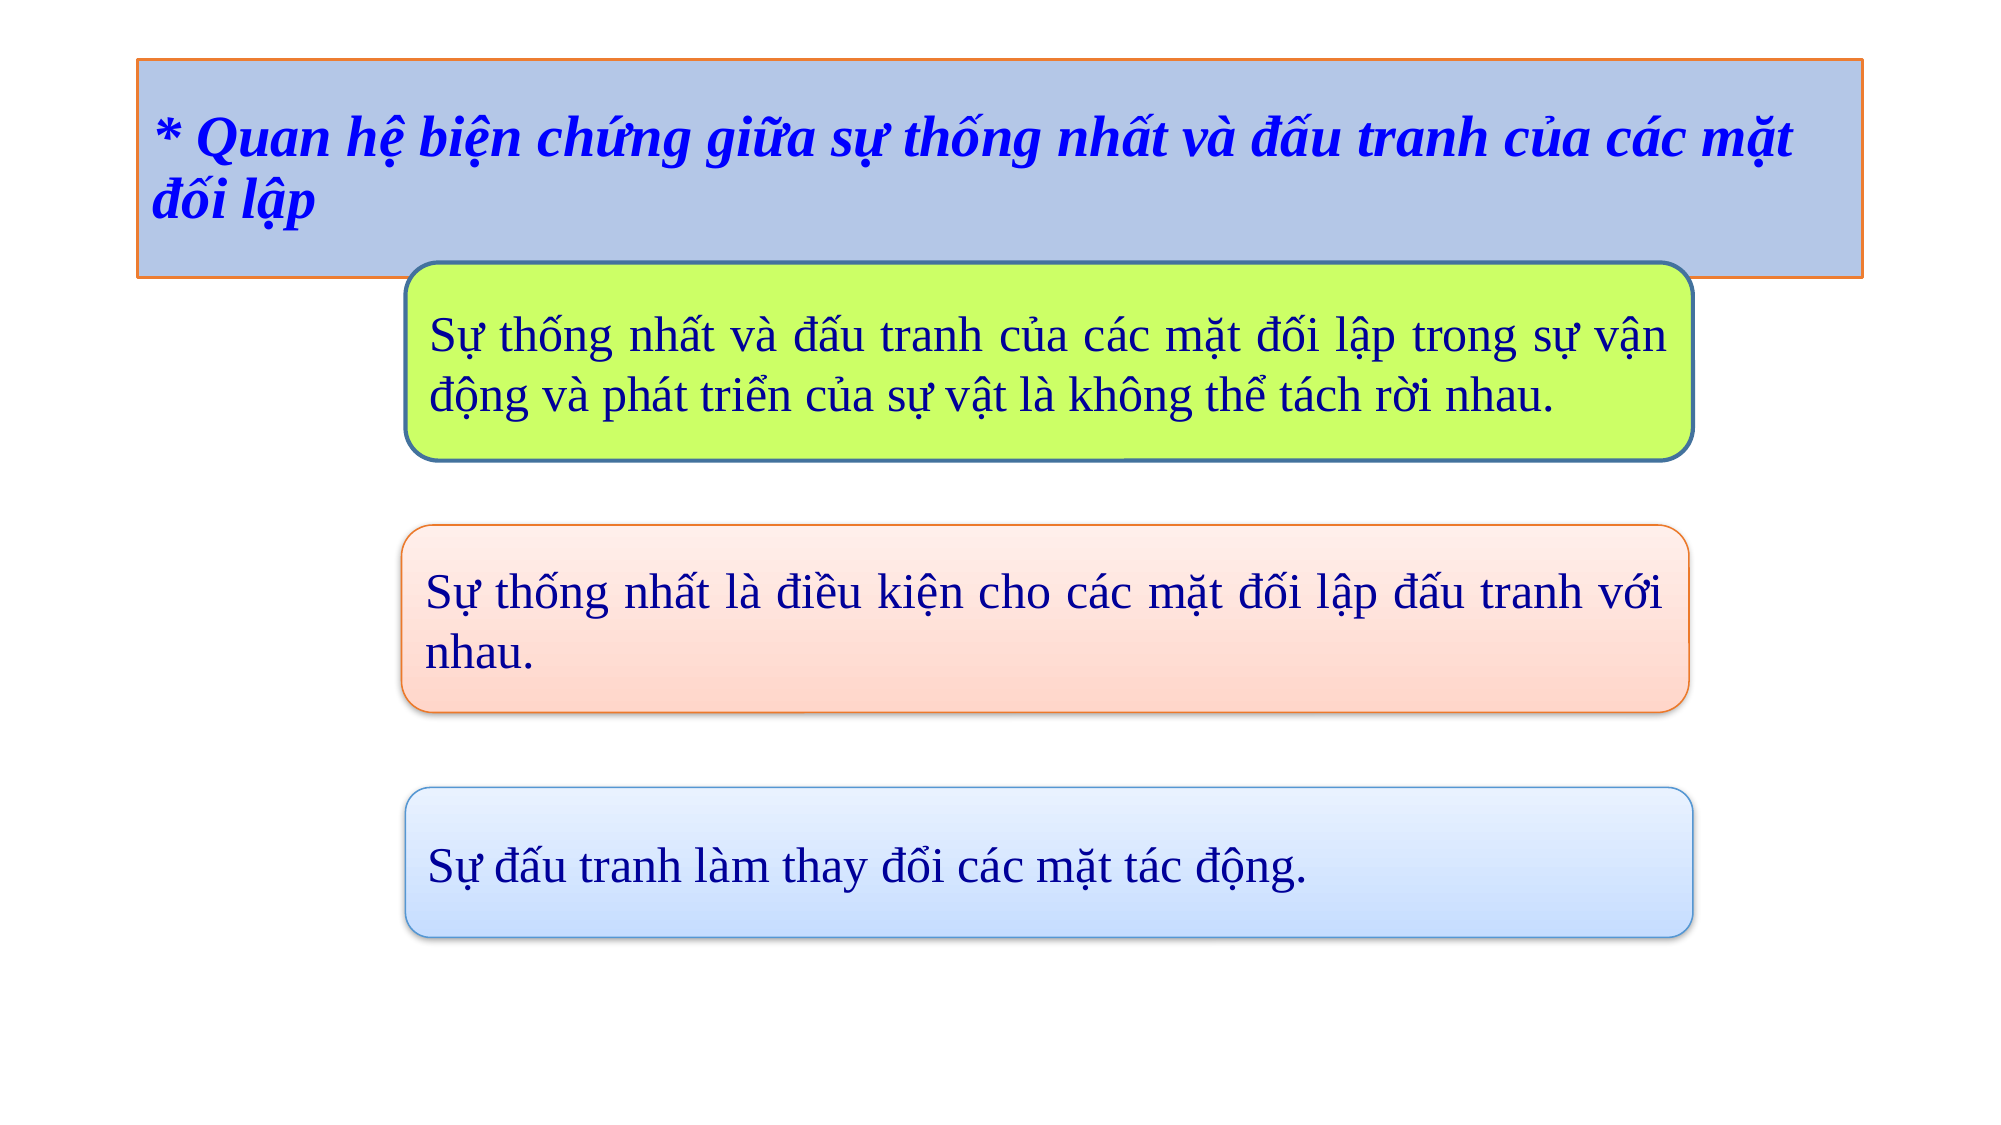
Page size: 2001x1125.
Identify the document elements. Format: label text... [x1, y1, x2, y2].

text_box Sự thống nhất là điều kiện cho các mặt đối lập đấu tranh với nhau. [400, 524, 1690, 714]
text_box Sự đấu tranh làm thay đổi các mặt tác động. [404, 786, 1694, 939]
text_box Sự thống nhất và đấu tranh của các mặt đối lập trong sự vận động và phát triển của sự vật là không thể tách rời nhau. [403, 260, 1696, 463]
title * Quan hệ biện chứng giữa sự thống nhất và đấu tranh của các mặt đối lập [137, 59, 1863, 278]
